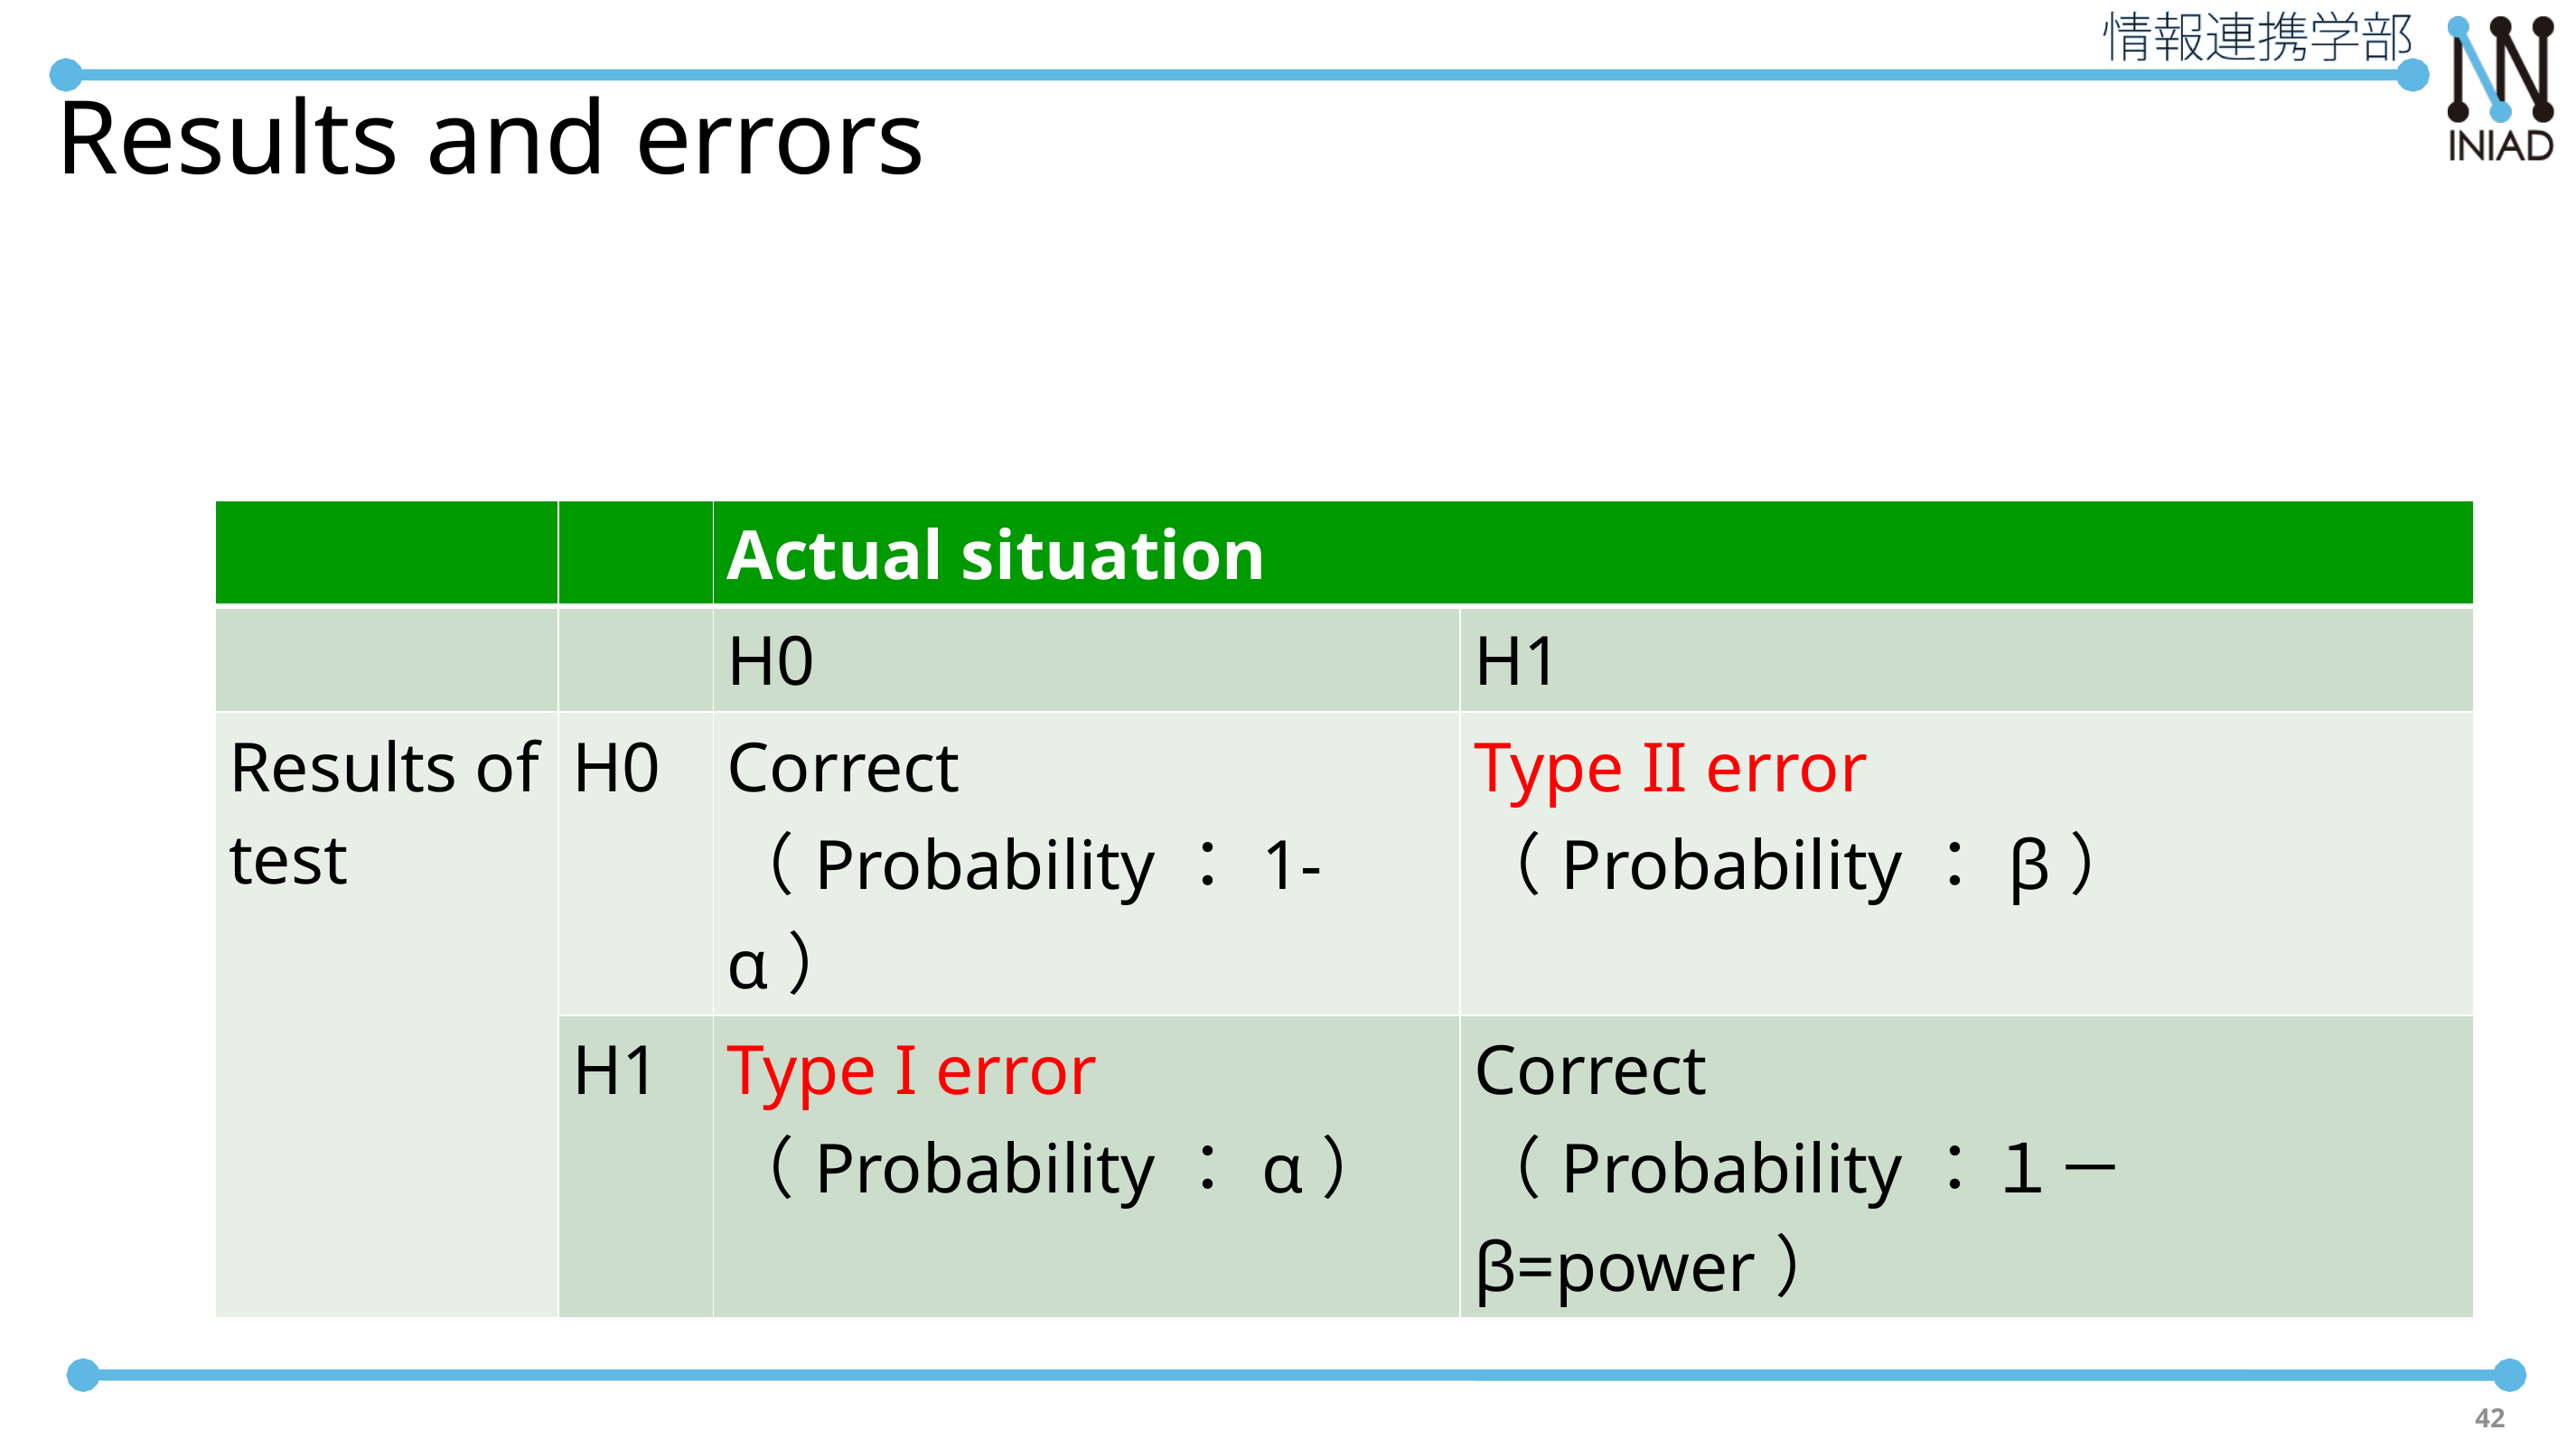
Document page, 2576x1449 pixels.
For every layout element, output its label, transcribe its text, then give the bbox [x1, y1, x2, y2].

table_header [216, 501, 557, 603]
slide_number 42 [2376, 1376, 2519, 1445]
table_cell Correct （Probability：１－β=power） [1461, 1016, 2473, 1317]
table_cell H1 [1461, 609, 2473, 711]
picture [2448, 12, 2555, 170]
table_header Actual situation [714, 501, 2473, 603]
table_cell H0 [559, 713, 713, 1014]
table_cell Type I error （Probability：α） [714, 1016, 1459, 1317]
title Results and errors [55, 71, 2413, 282]
table_cell Type II error （Probability：β） [1461, 713, 2473, 1014]
table_cell H1 [559, 1016, 713, 1317]
table_cell [216, 609, 557, 711]
table_cell Correct （Probability：1-α） [714, 713, 1459, 1014]
table_cell Results of test [216, 713, 557, 1317]
table_header [559, 501, 713, 603]
table_cell H0 [714, 609, 1459, 711]
table_cell [559, 609, 713, 711]
